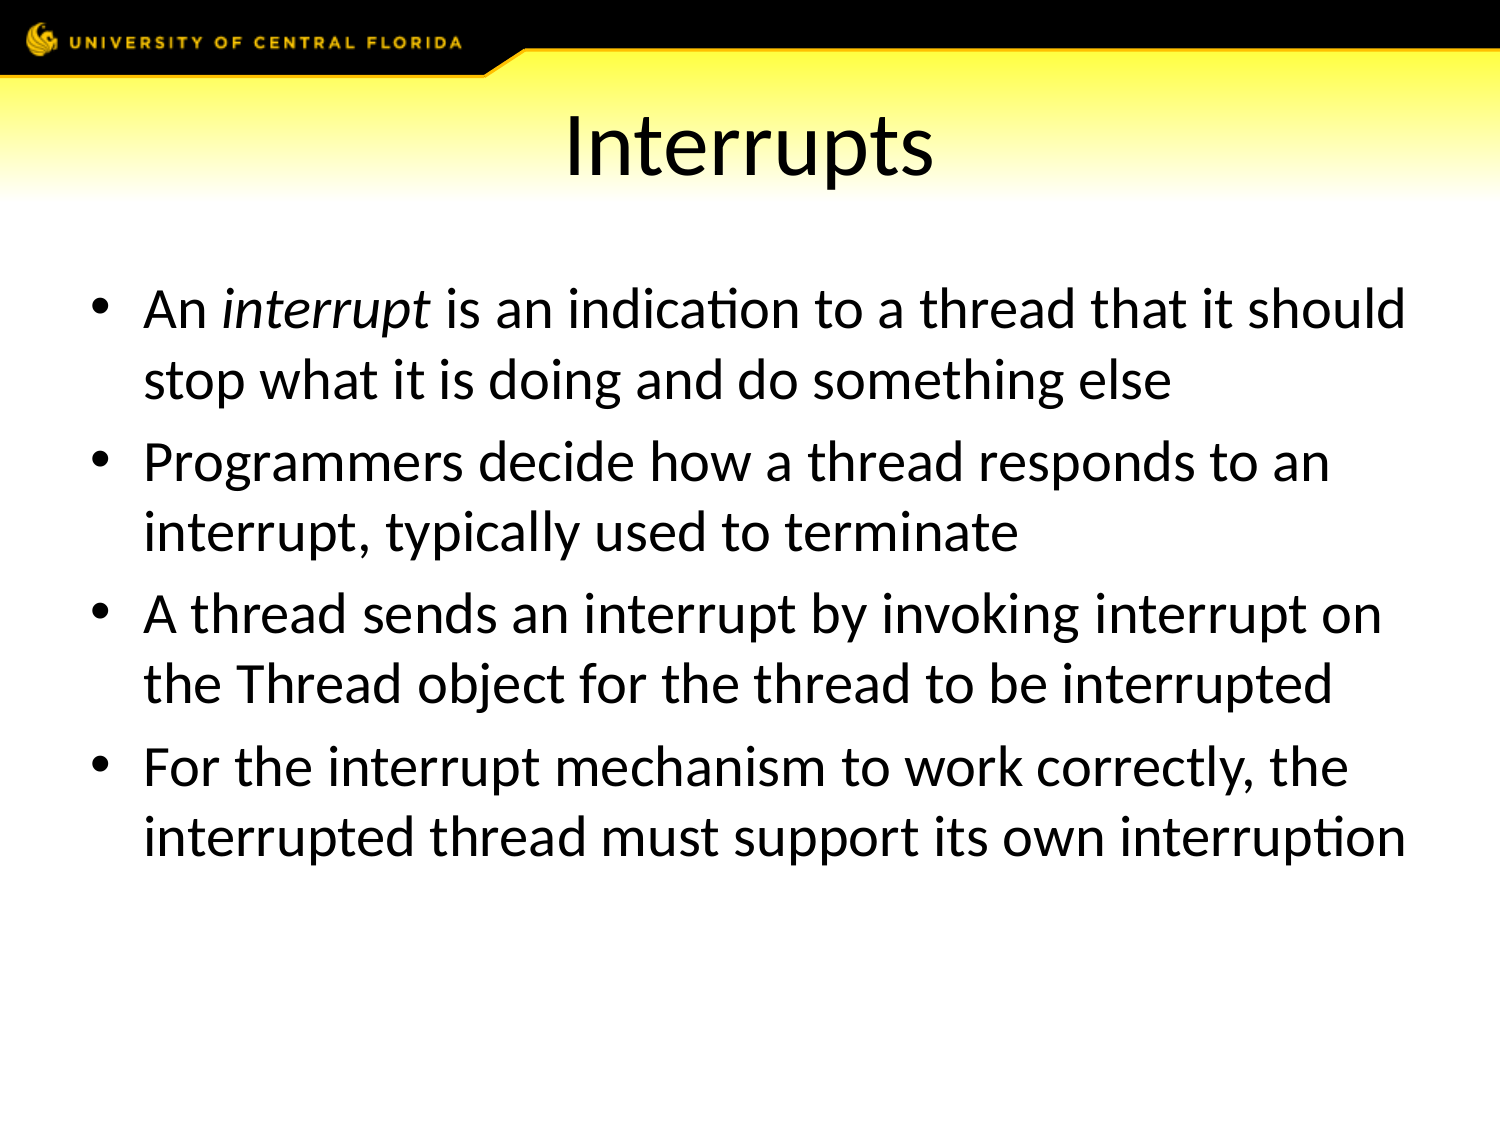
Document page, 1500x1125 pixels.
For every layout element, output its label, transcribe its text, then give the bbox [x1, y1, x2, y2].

list An interrupt is an indication to a thread that it should stop what it is doing and do something else Programmers decide how a thread responds to an interrupt, typically used to terminate A thread sends an interrupt by invoking interrupt on the Thread object for the thread to be interrupted For the interrupt mechanism to work correctly, the interrupted thread must support its own interruption [75, 262, 1425, 1005]
picture [0, 0, 484, 74]
title Interrupts [75, 45, 1425, 233]
